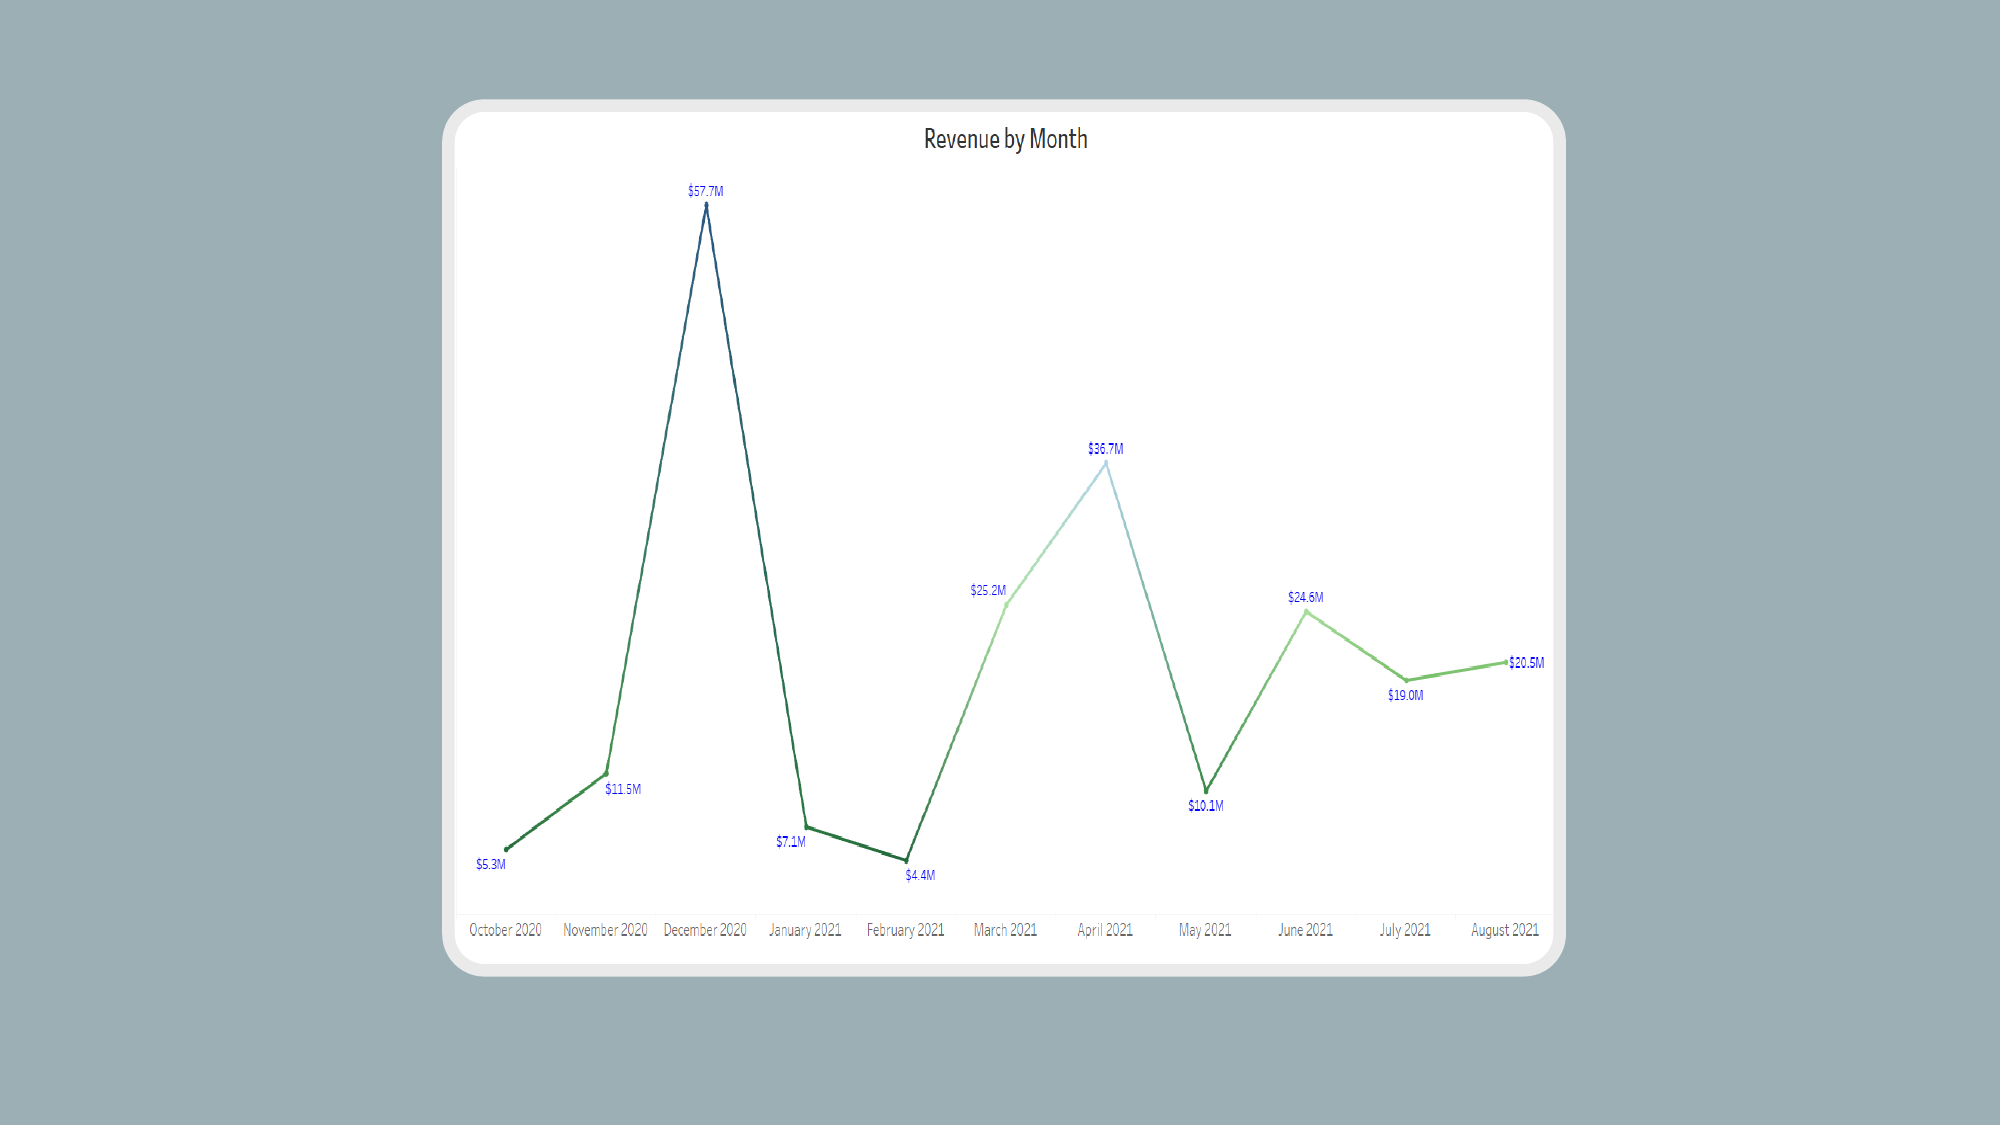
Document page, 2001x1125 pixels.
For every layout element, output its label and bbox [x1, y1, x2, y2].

picture [448, 105, 1560, 971]
